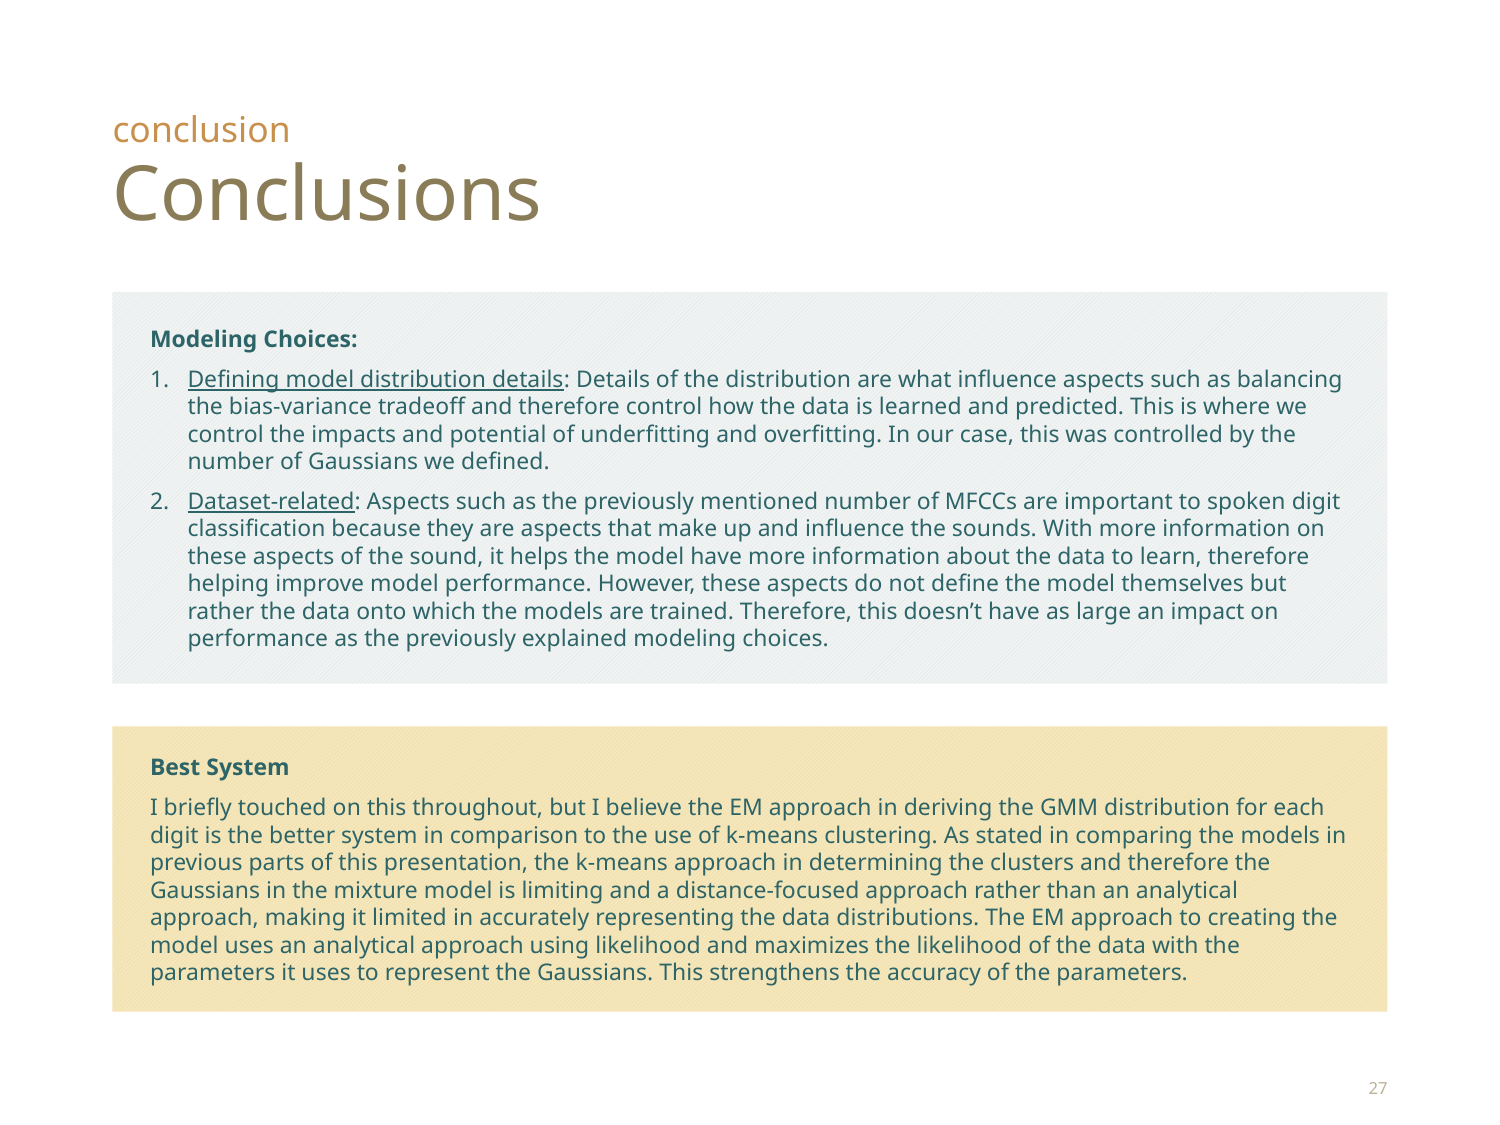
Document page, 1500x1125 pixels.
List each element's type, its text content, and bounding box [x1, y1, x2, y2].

list conclusion [112, 113, 1388, 188]
title Conclusions [112, 188, 1388, 290]
text_box Best System I briefly touched on this throughout, but I believe the EM approach in deriving the GMM distribution for each digit is the better system in comparison to the use of k-means clustering. As stated in comparing the models in previous parts of this presentation, the k-means approach in determining the clusters and therefore the Gaussians in the mixture model is limiting and a distance-focused approach rather than an analytical approach, making it limited in accurately representing the data distributions. The EM approach to creating the model uses an analytical approach using likelihood and maximizes the likelihood of the data with the parameters it uses to represent the Gaussians. This strengthens the accuracy of the parameters. [110, 724, 1389, 1014]
text_box Modeling Choices: Defining model distribution details: Details of the distribution are what influence aspects such as balancing the bias-variance tradeoff and therefore control how the data is learned and predicted. This is where we control the impacts and potential of underfitting and overfitting. In our case, this was controlled by the number of Gaussians we defined. Dataset-related: Aspects such as the previously mentioned number of MFCCs are important to spoken digit classification because they are aspects that make up and influence the sounds. With more information on these aspects of the sound, it helps the model have more information about the data to learn, therefore helping improve model performance. However, these aspects do not define the model themselves but rather the data onto which the models are trained. Therefore, this doesn’t have as large an impact on performance as the previously explained modeling choices. [110, 290, 1389, 686]
